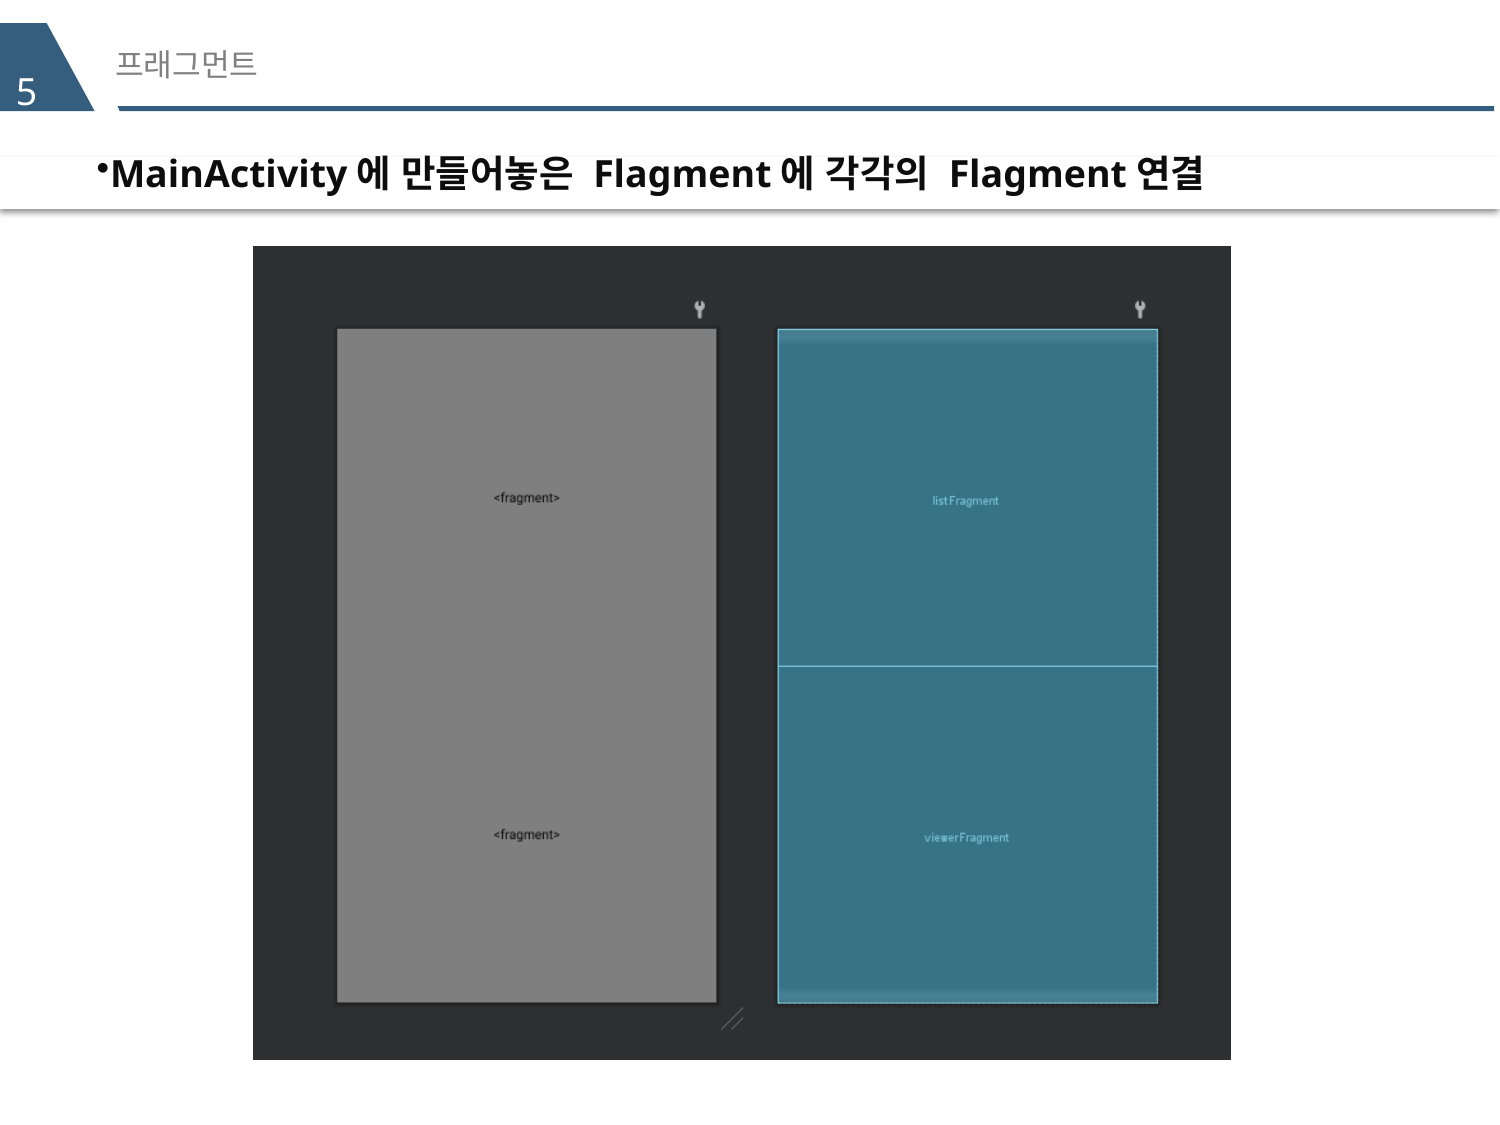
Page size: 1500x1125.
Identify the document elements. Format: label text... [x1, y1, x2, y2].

text_box MainActivity에 만들어놓은 Flagment에 각각의 Flagment연결 [81, 137, 1459, 202]
text_box [0, 0, 1500, 75]
picture [253, 245, 1231, 1060]
slide_number 5 [1, 60, 89, 101]
title 프래그먼트 [100, 37, 1438, 90]
